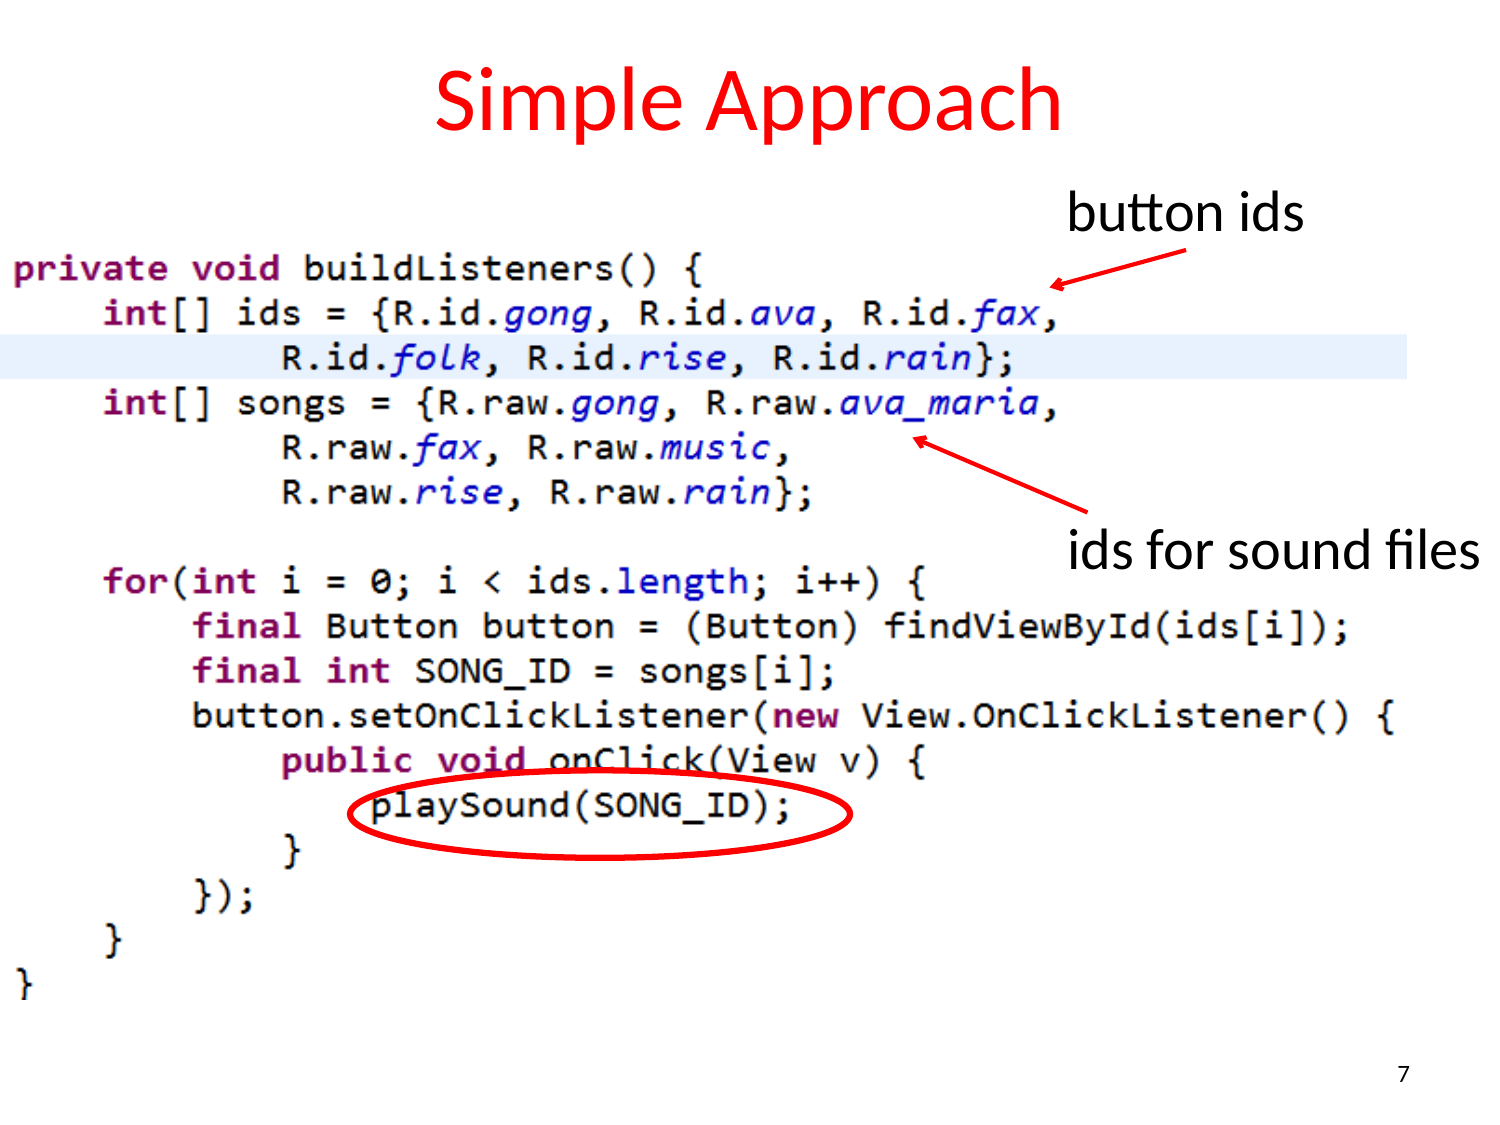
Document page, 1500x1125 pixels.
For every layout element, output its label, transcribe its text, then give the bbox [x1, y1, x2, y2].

text_box button ids [1051, 165, 1321, 248]
slide_number 7 [1074, 1042, 1425, 1103]
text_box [1049, 250, 1187, 288]
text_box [912, 437, 1088, 513]
title Simple Approach [75, 0, 1425, 188]
text_box ids for sound files [1412, 503, 1497, 589]
picture [0, 249, 1408, 1001]
